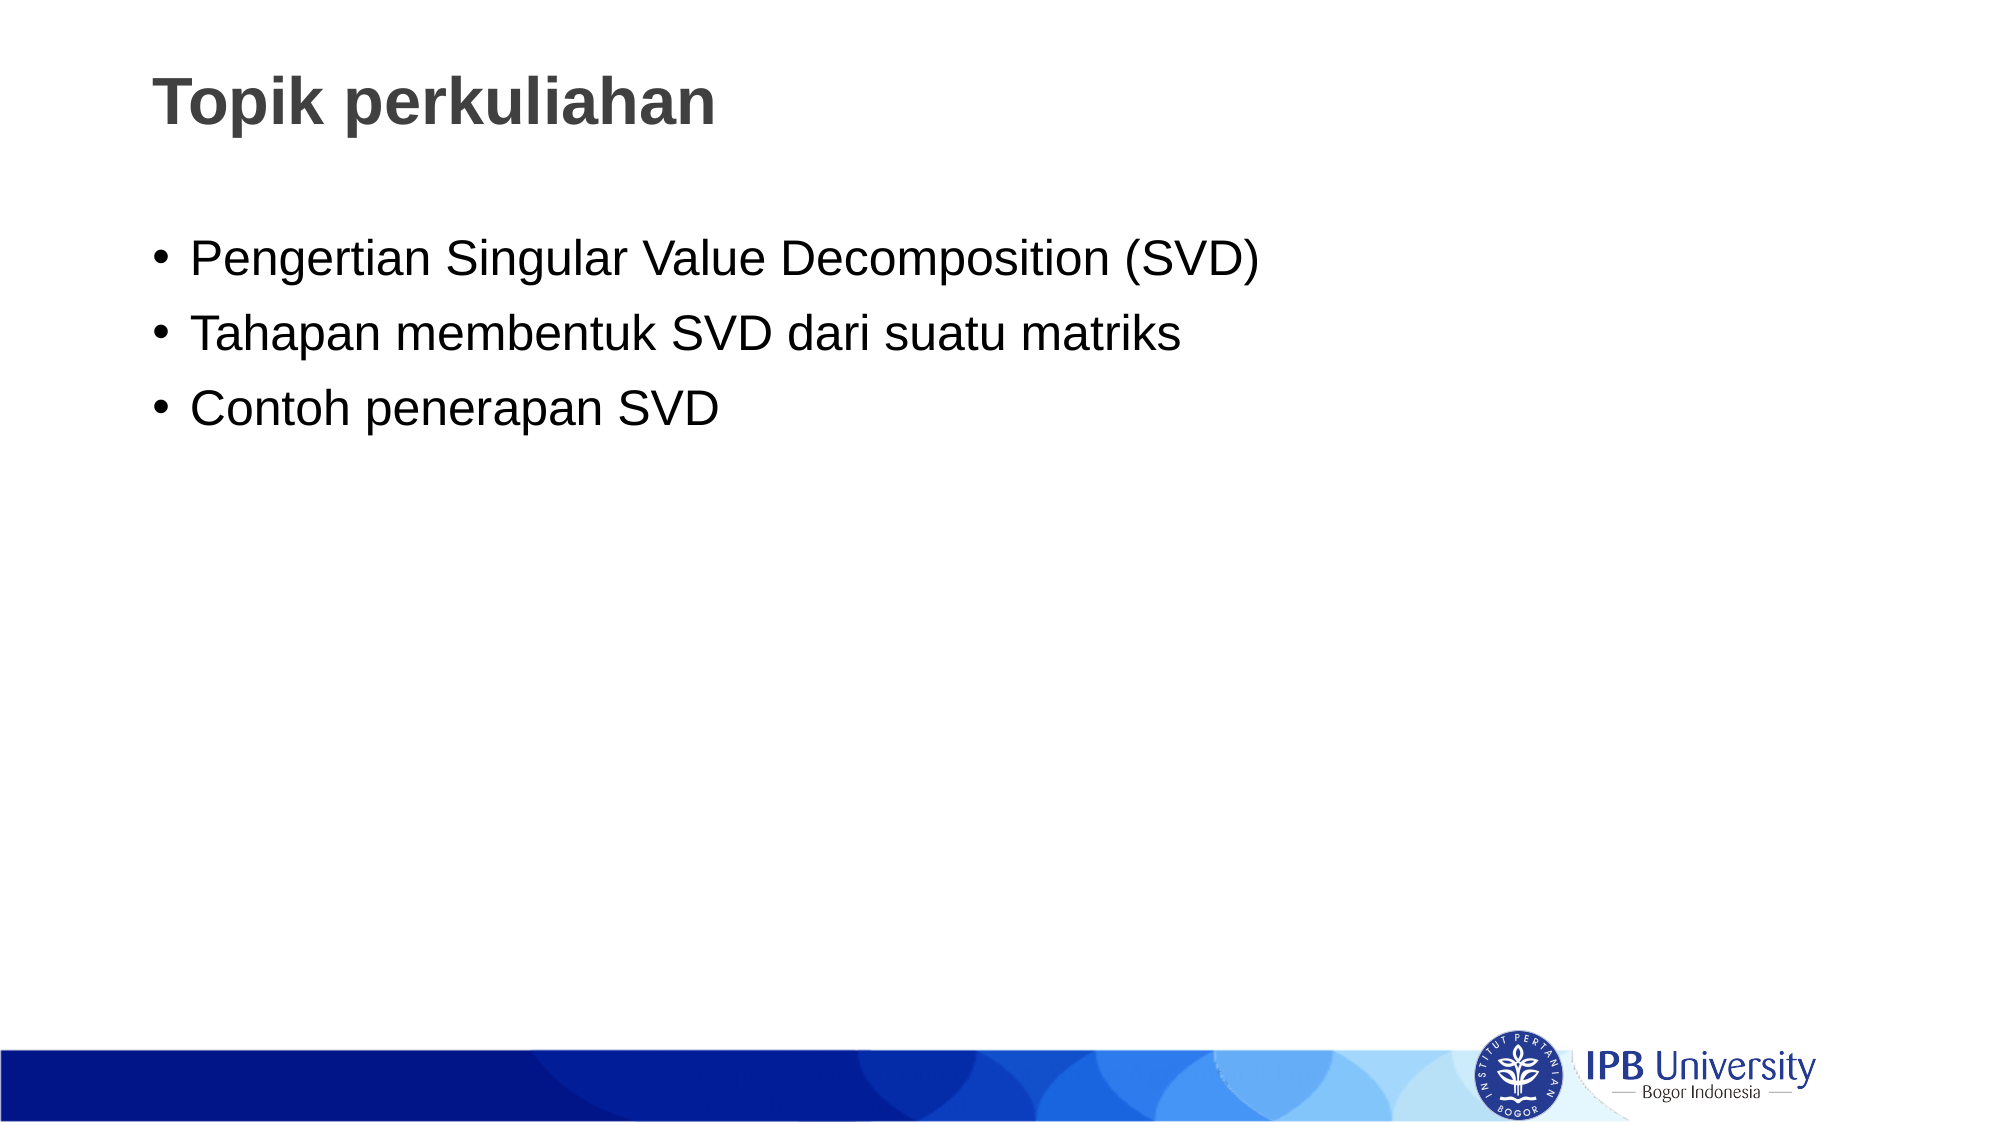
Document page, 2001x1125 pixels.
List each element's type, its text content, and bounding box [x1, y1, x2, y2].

list Pengertian Singular Value Decomposition (SVD) Tahapan membentuk SVD dari suatu matriks Contoh penerapan SVD [137, 224, 1675, 1005]
title Topik perkuliahan [137, 19, 1448, 187]
footer Computer Science Department, Bogor Agricultural University, http://cs.ipb.ac.id/ [662, 1042, 1338, 1103]
picture [2, 1030, 1816, 1121]
